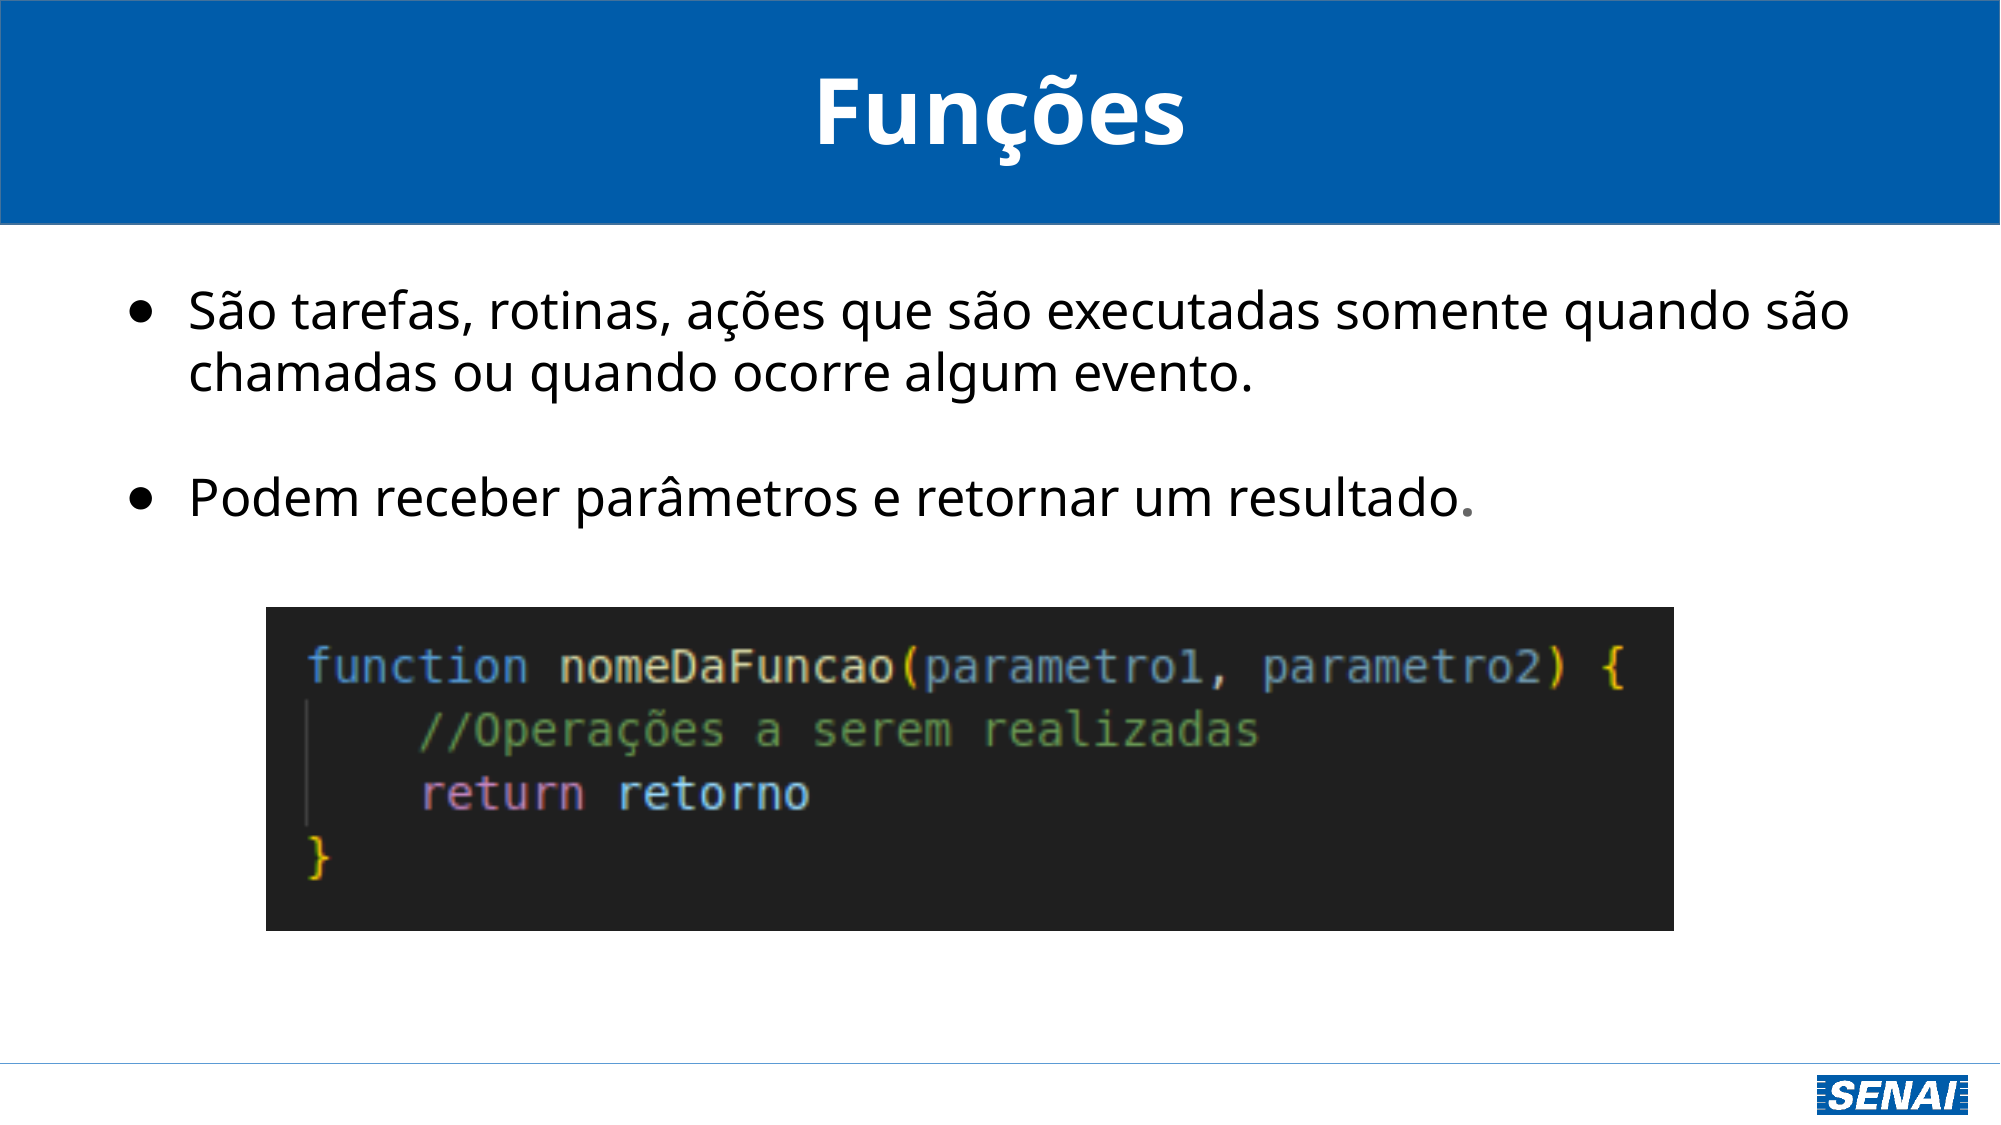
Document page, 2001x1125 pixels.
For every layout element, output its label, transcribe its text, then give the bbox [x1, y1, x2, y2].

picture [265, 606, 1674, 931]
picture [1817, 1075, 1968, 1115]
title São tarefas, rotinas, ações que são executadas somente quando são chamadas ou quando ocorre algum evento. Podem receber parâmetros e retornar um resultado. [93, 224, 1882, 1058]
title Funções [0, 6, 2000, 224]
text_box [0, 0, 2000, 6]
